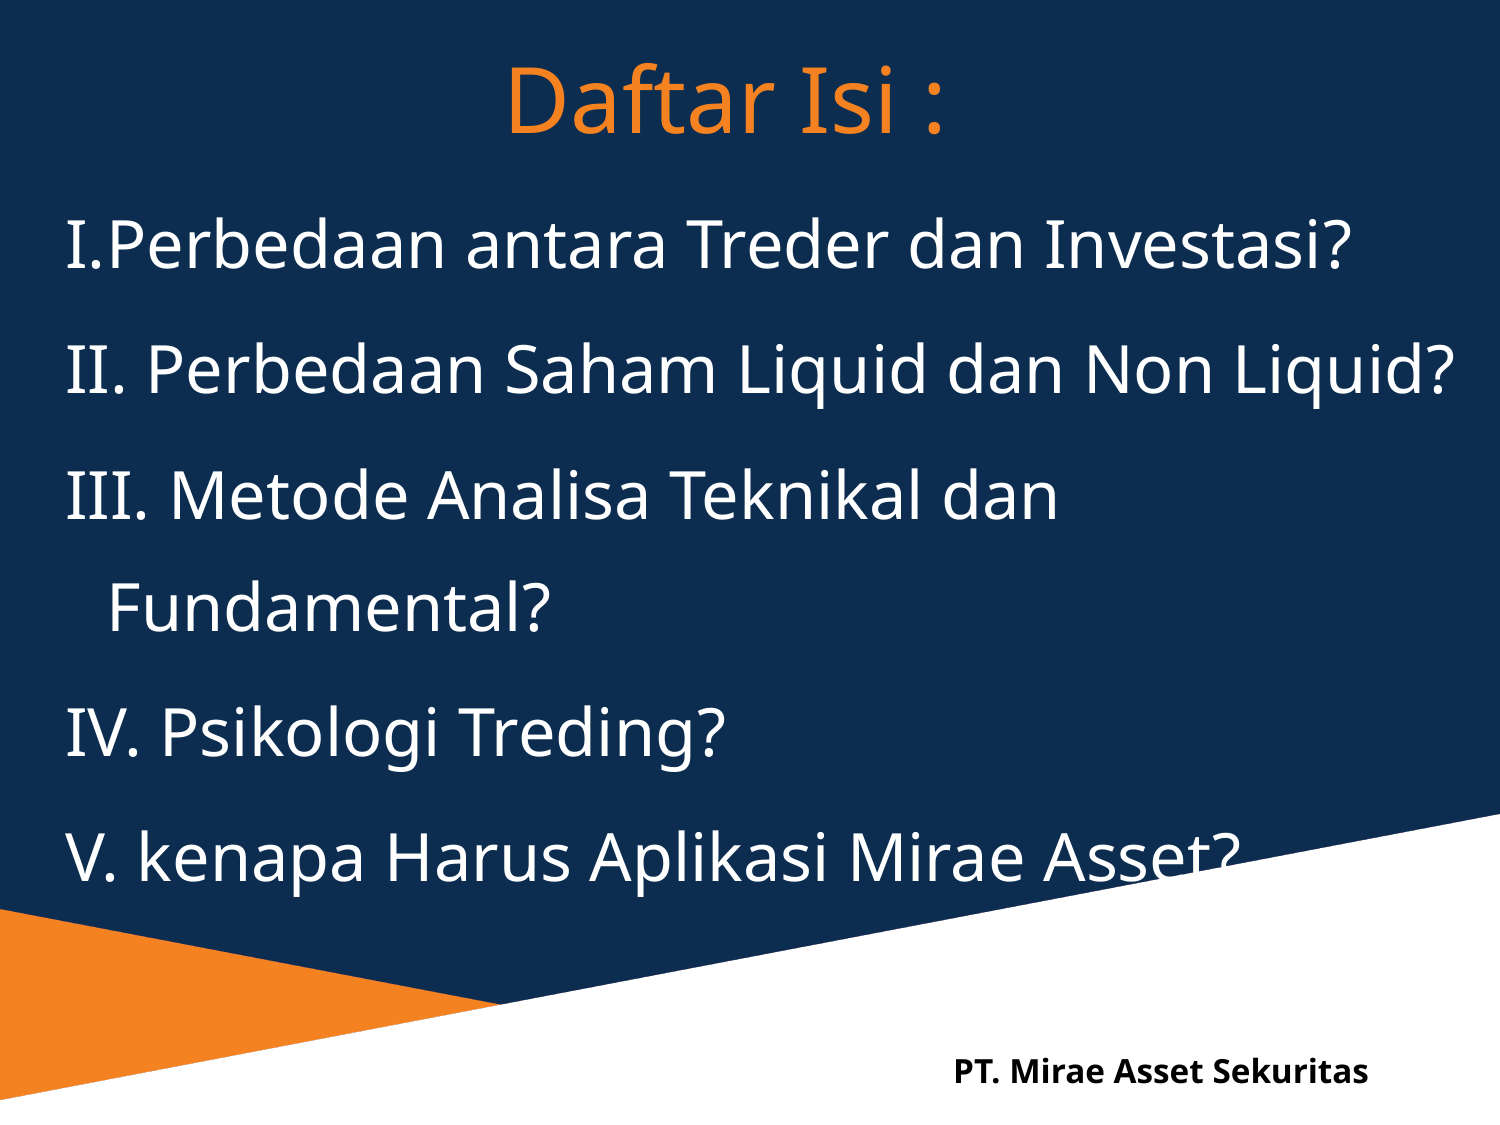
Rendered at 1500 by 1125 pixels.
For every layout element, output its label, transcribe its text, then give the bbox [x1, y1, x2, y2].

list Perbedaan antara Treder dan Investasi? Perbedaan Saham Liquid dan Non Liquid? Metode Analisa Teknikal dan Fundamental? Psikologi Treding? kenapa Harus Aplikasi Mirae Asset? [50, 162, 1500, 593]
text_box PT. Mirae Asset Sekuritas [938, 1026, 1500, 1120]
picture [0, 0, 1500, 1125]
title Daftar Isi : [87, 50, 1364, 144]
